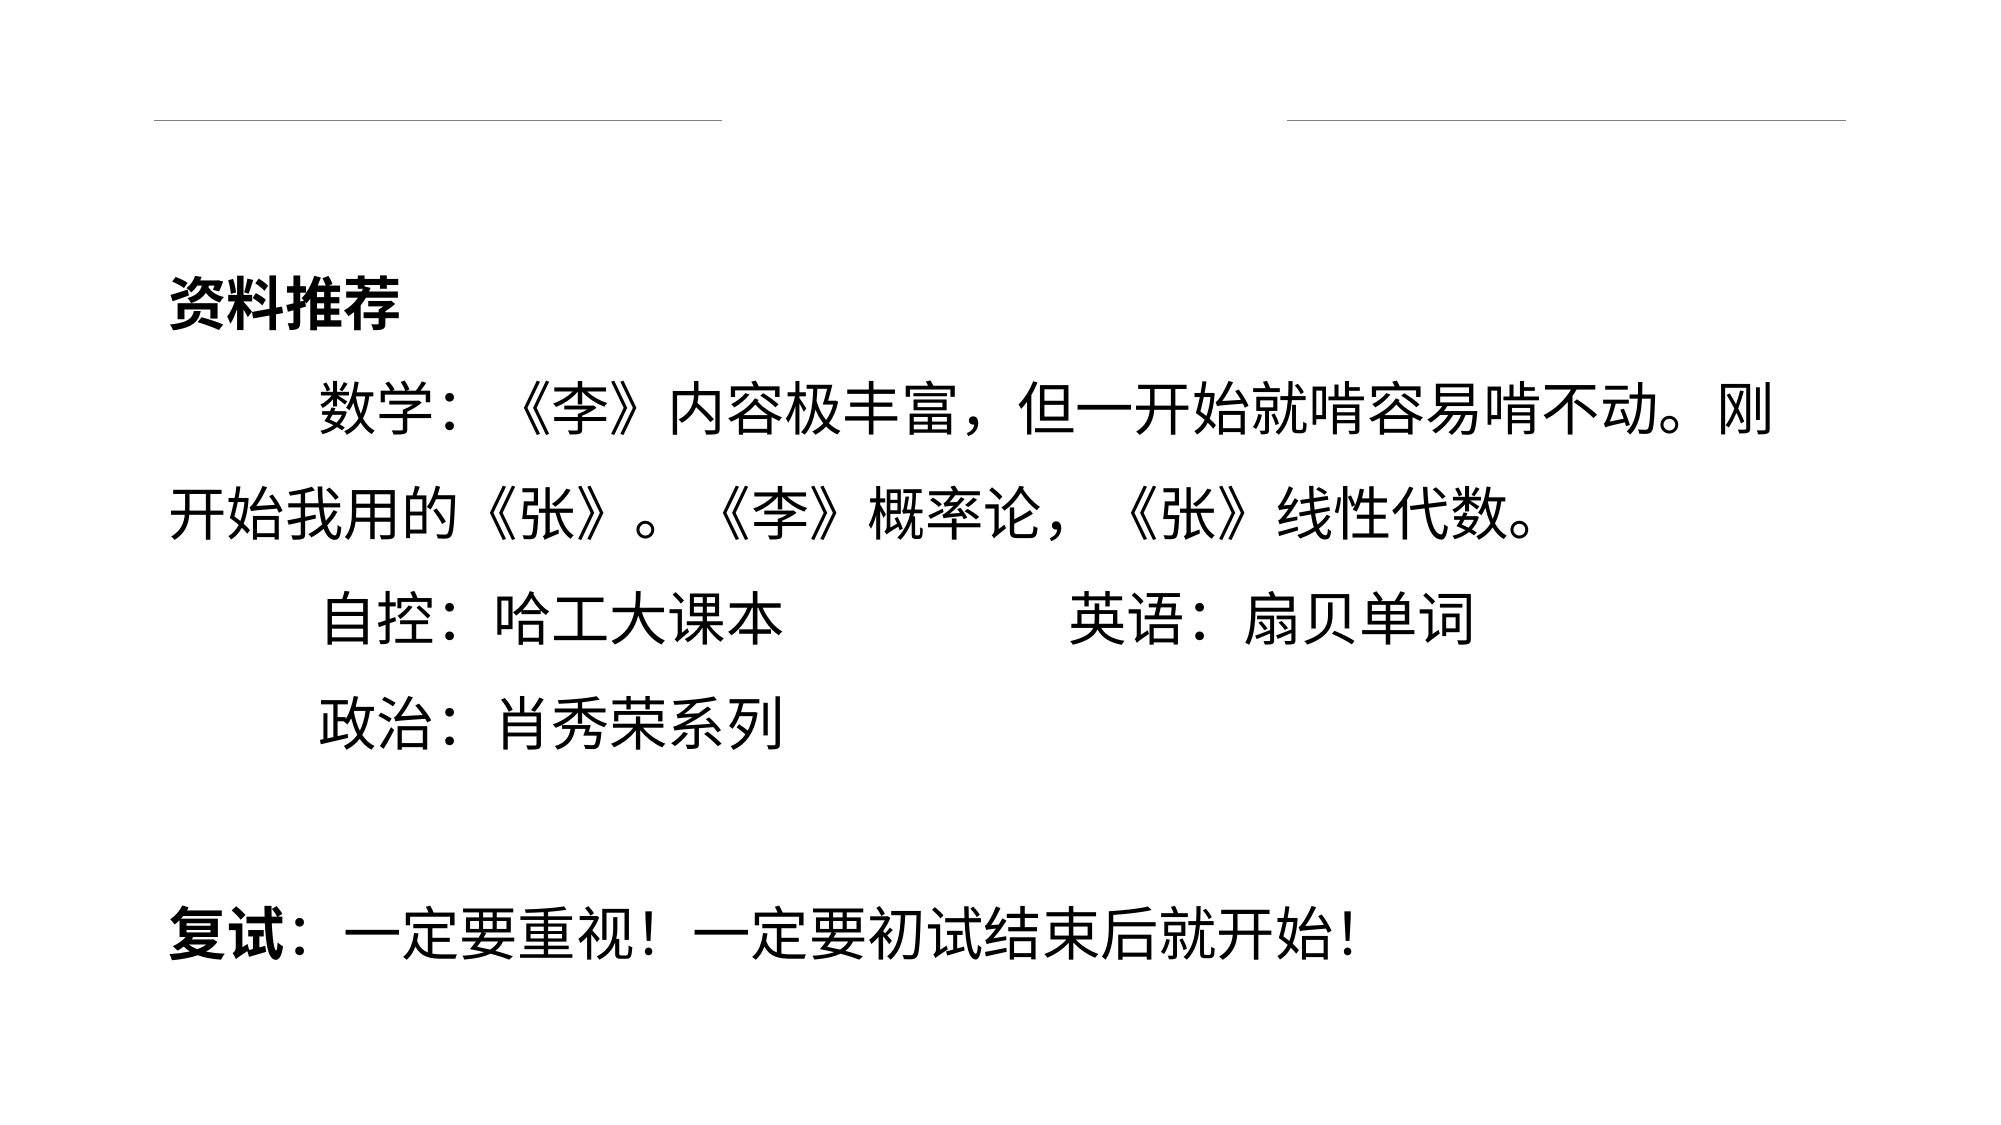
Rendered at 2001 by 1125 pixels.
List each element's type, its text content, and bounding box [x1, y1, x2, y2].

text_box 资料推荐 数学：《李》内容极丰富，但一开始就啃容易啃不动。刚开始我用的《张》。《李》概率论，《张》线性代数。 自控：哈工大课本 英语：扇贝单词 政治：肖秀荣系列 复试：一定要重视！一定要初试结束后就开始！ [153, 224, 1847, 975]
